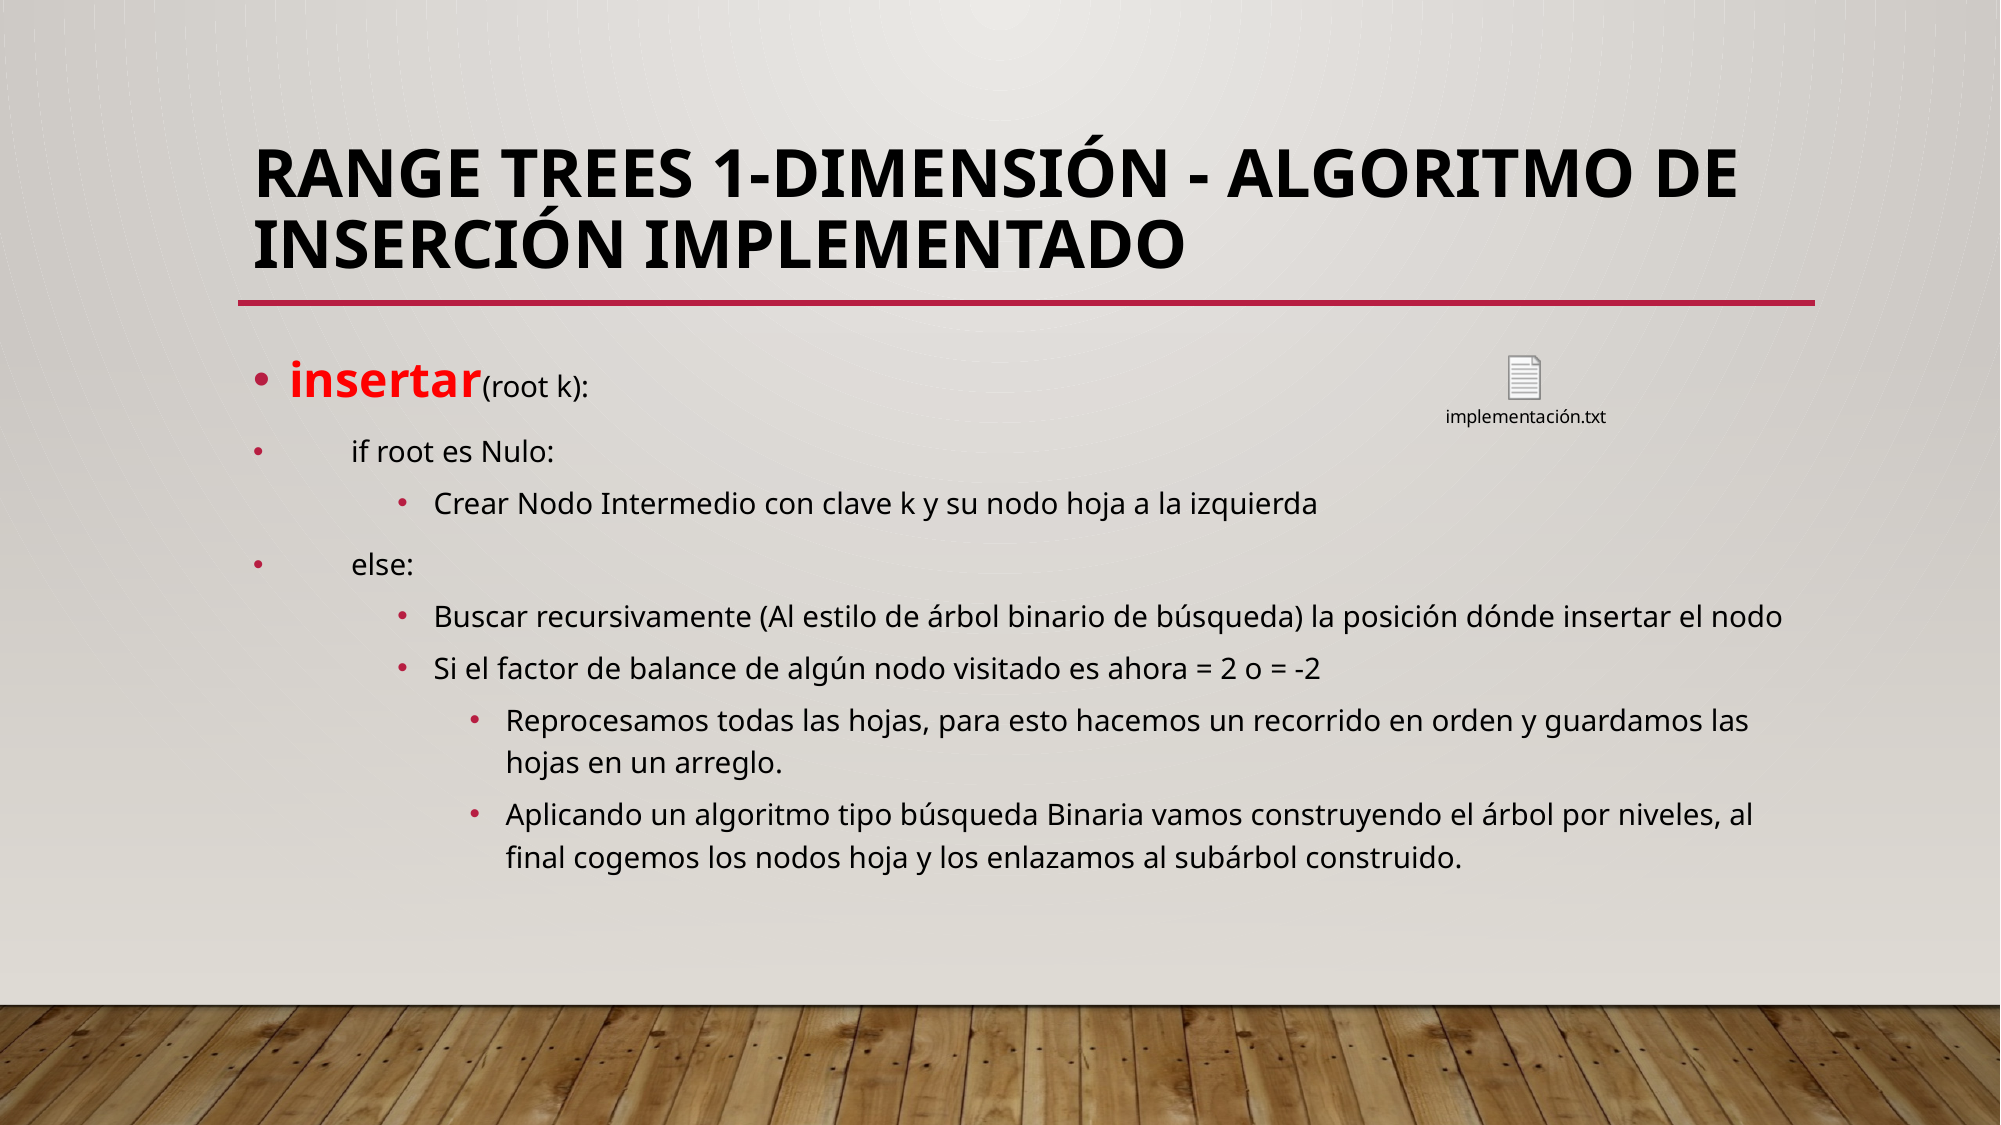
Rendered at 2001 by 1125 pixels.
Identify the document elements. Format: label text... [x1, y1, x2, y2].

list insertar(root k): if root es Nulo: Crear Nodo Intermedio con clave k y su nodo hoja a la izquierda else: Buscar recursivamente (Al estilo de árbol binario de búsqueda) la posición dónde insertar el nodo Si el factor de balance de algún nodo visitado es ahora = 2 o = -2 Reprocesamos todas las hojas, para esto hacemos un recorrido en orden y guardamos las hojas en un arreglo. Aplicando un algoritmo tipo búsqueda Binaria vamos construyendo el árbol por niveles, al final cogemos los nodos hoja y los enlazamos al subárbol construido. [238, 330, 1814, 897]
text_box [1428, 353, 1622, 435]
title Range Trees 1-Dimensión - Algoritmo de inserción implementado [238, 131, 1814, 305]
picture [0, 1005, 2000, 1125]
